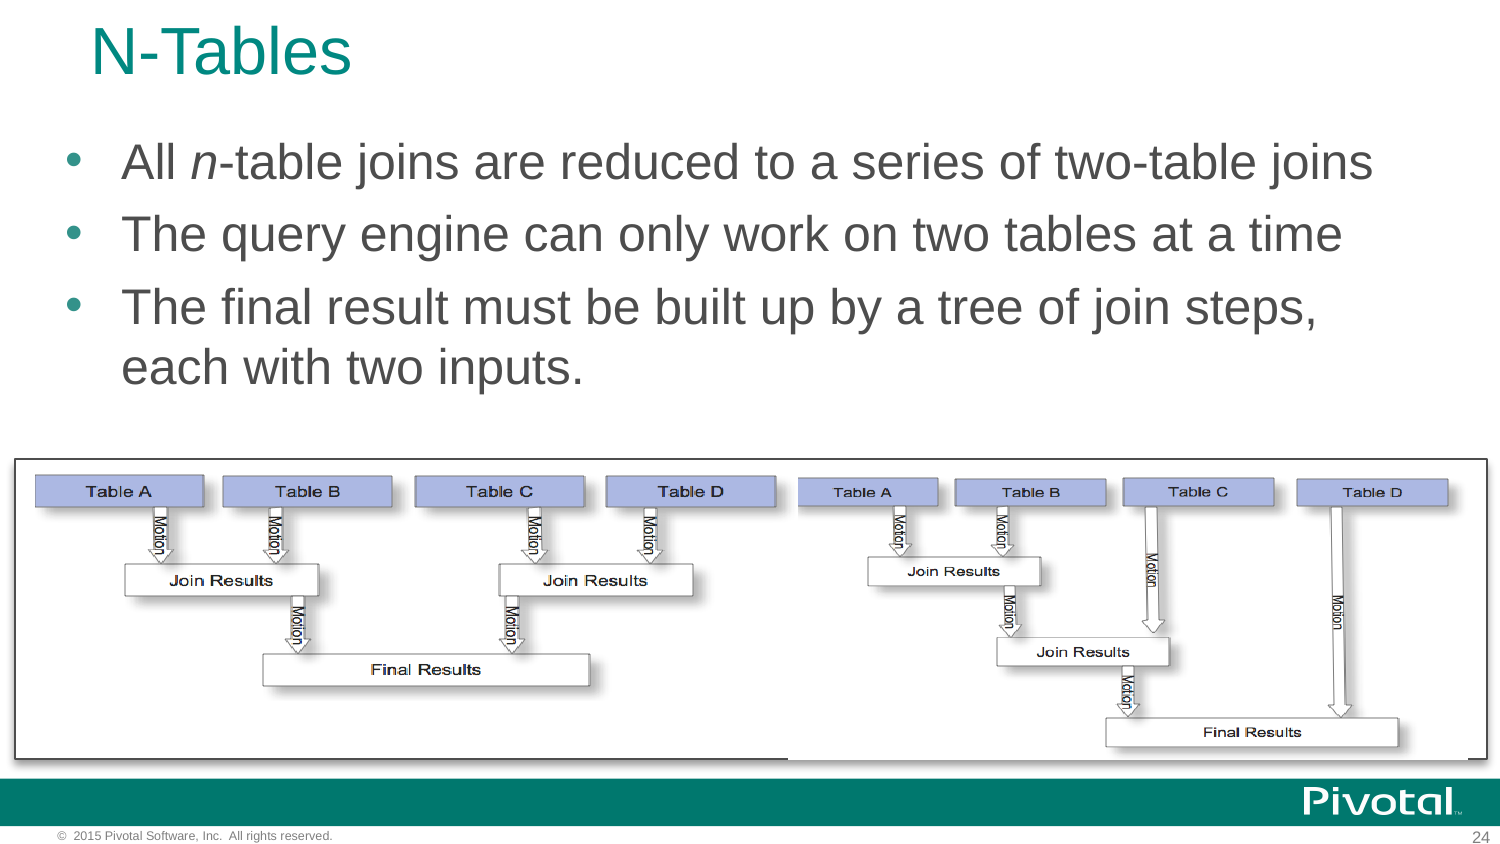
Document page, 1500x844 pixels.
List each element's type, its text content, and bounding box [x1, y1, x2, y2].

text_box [14, 459, 1488, 760]
list All n-table joins are reduced to a series of two-table joins The query engine can only work on two tables at a time The final result must be built up by a tree of join steps, each with two inputs. [50, 121, 1438, 457]
title N-Tables [75, 0, 1425, 121]
picture [1304, 787, 1462, 815]
